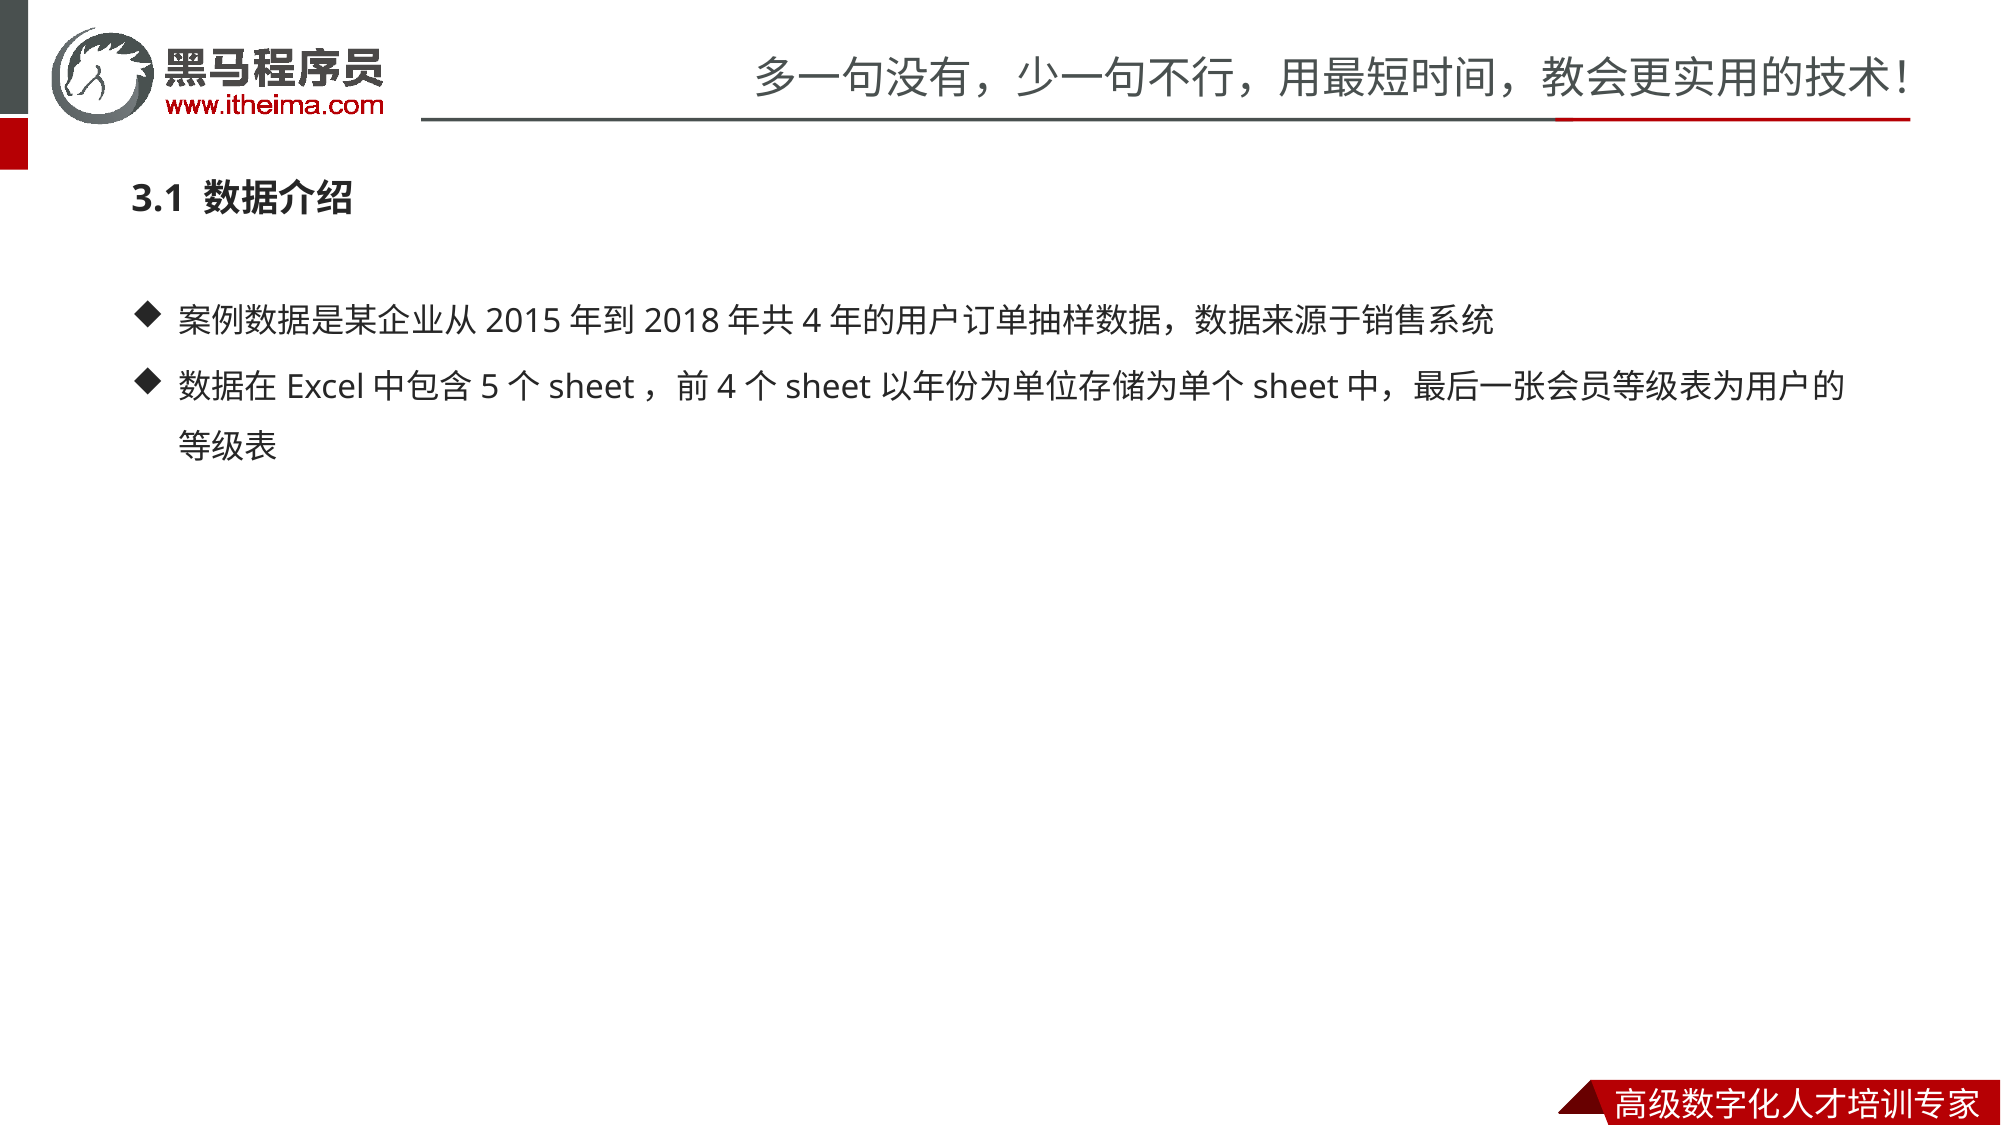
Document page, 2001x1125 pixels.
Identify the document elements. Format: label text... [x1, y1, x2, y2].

list 3.1 数据介绍 [116, 154, 1872, 239]
picture [50, 26, 384, 125]
list 案例数据是某企业从2015年到2018年共4年的用户订单抽样数据，数据来源于销售系统 数据在Excel中包含5个sheet，前4个sheet以年份为单位存储为单个sheet中，最后一张会员等级表为用户的等级表 [116, 271, 1872, 964]
